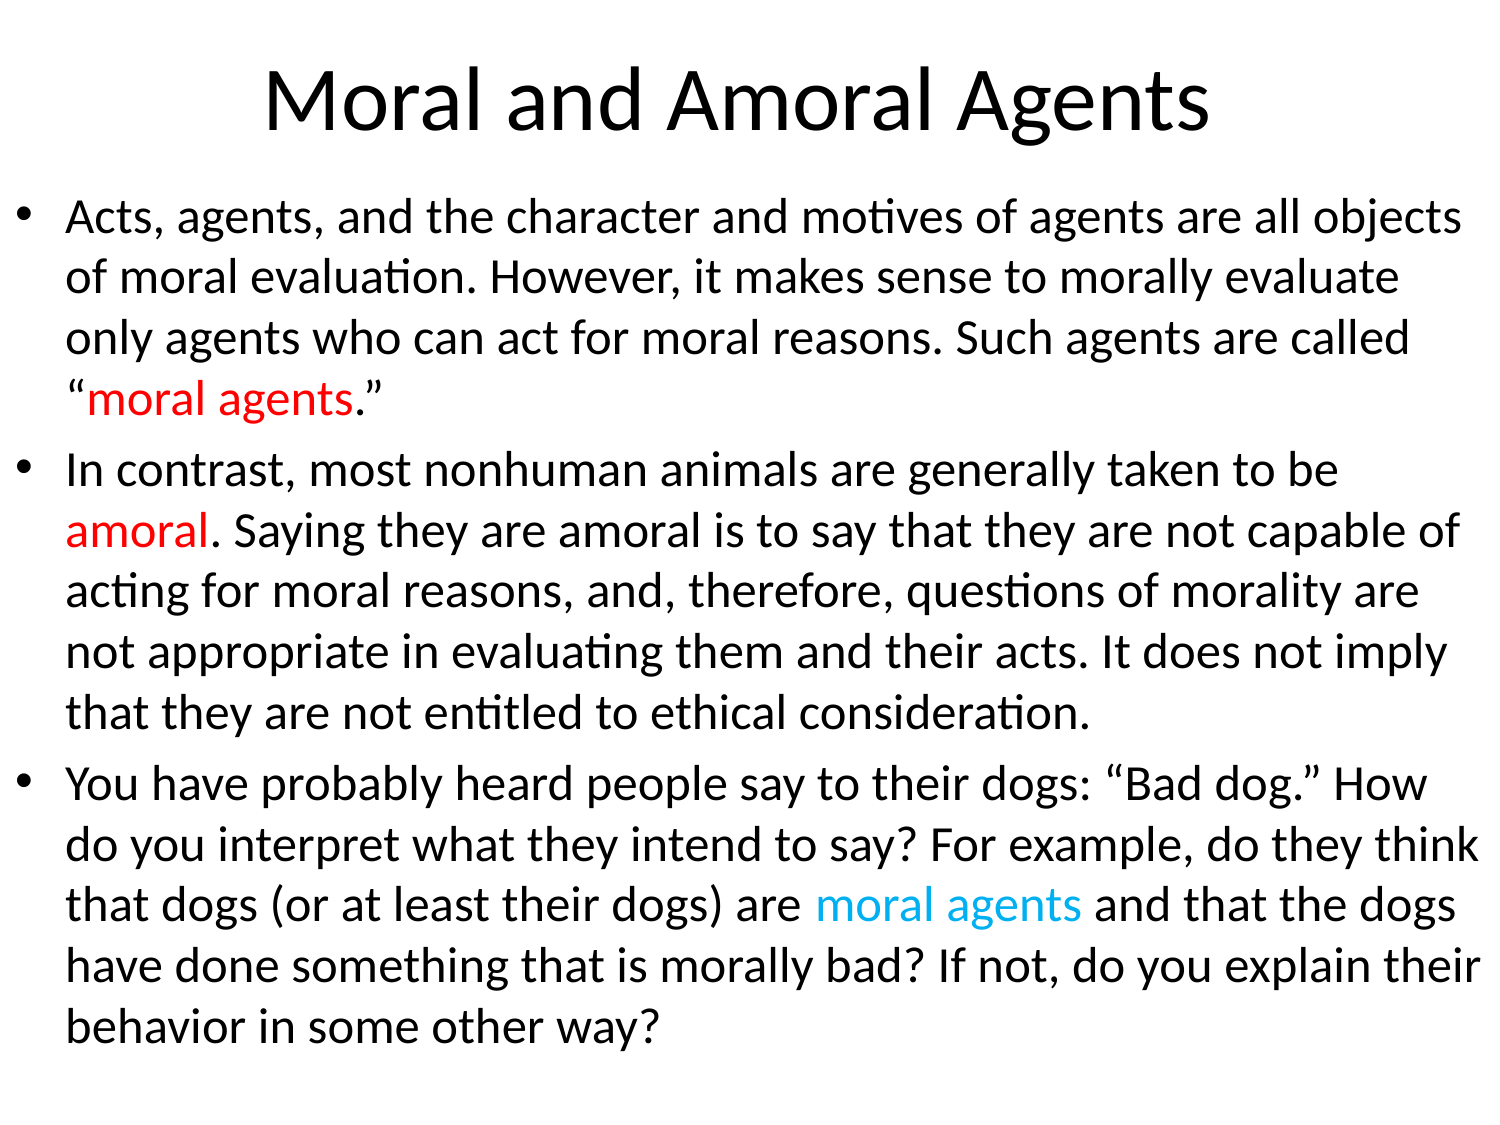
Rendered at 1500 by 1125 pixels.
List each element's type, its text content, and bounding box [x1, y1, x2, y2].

list Acts, agents, and the character and motives of agents are all objects of moral evaluation. However, it makes sense to morally evaluate only agents who can act for moral reasons. Such agents are called “moral agents.” In contrast, most nonhuman animals are generally taken to be amoral. Saying they are amoral is to say that they are not capable of acting for moral reasons, and, therefore, questions of morality are not appropriate in evaluating them and their acts. It does not imply that they are not entitled to ethical consideration. You have probably heard people say to their dogs: “Bad dog.” How do you interpret what they intend to say? For example, do they think that dogs (or at least their dogs) are moral agents and that the dogs have done something that is morally bad? If not, do you explain their behavior in some other way? [0, 174, 1500, 1125]
title Moral and Amoral Agents [62, 0, 1413, 174]
